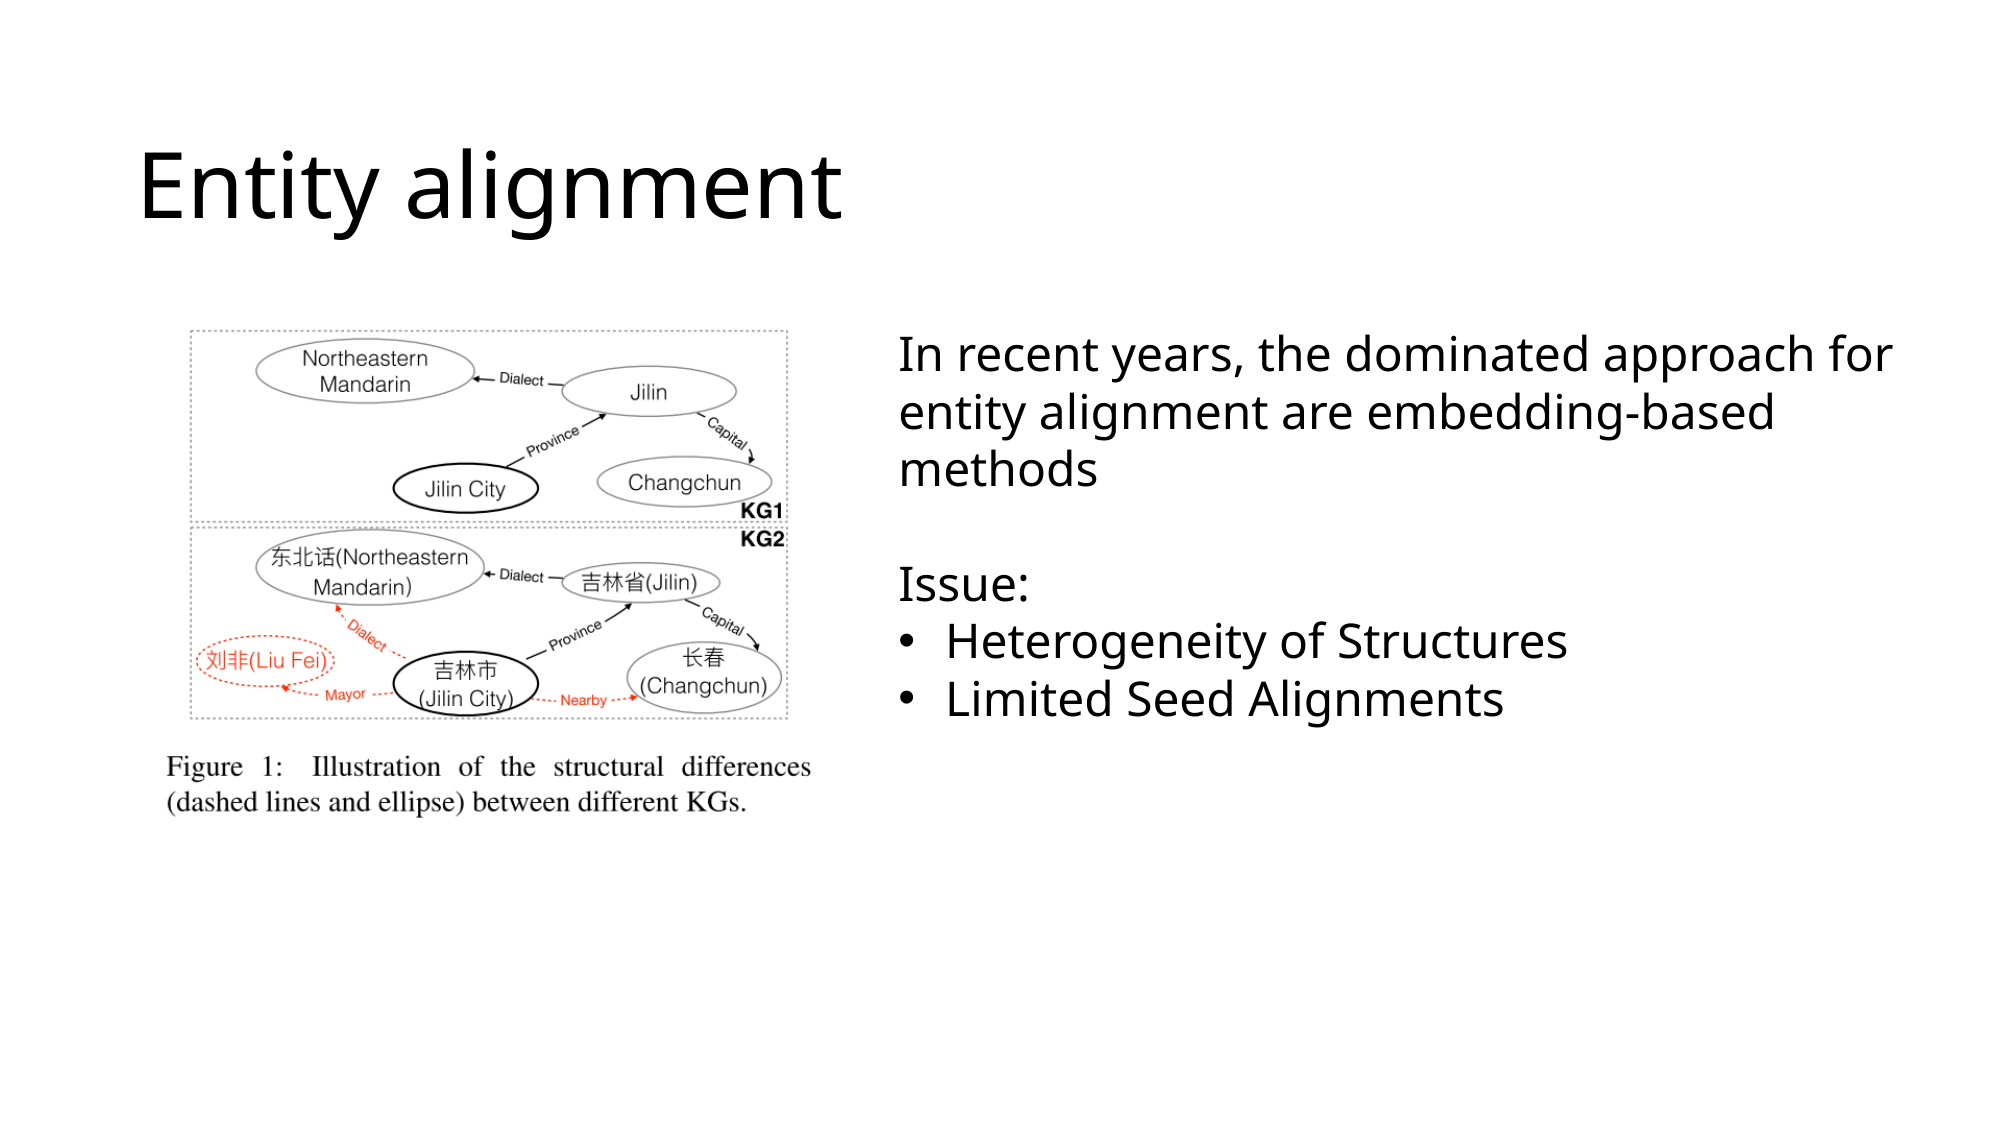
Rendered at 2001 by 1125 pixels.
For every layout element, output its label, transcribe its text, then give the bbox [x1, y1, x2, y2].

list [150, 321, 830, 826]
title Entity alignment [121, 80, 1847, 298]
text_box In recent years, the dominated approach for entity alignment are embedding-based methods Issue: Heterogeneity of Structures Limited Seed Alignments [883, 316, 1920, 824]
